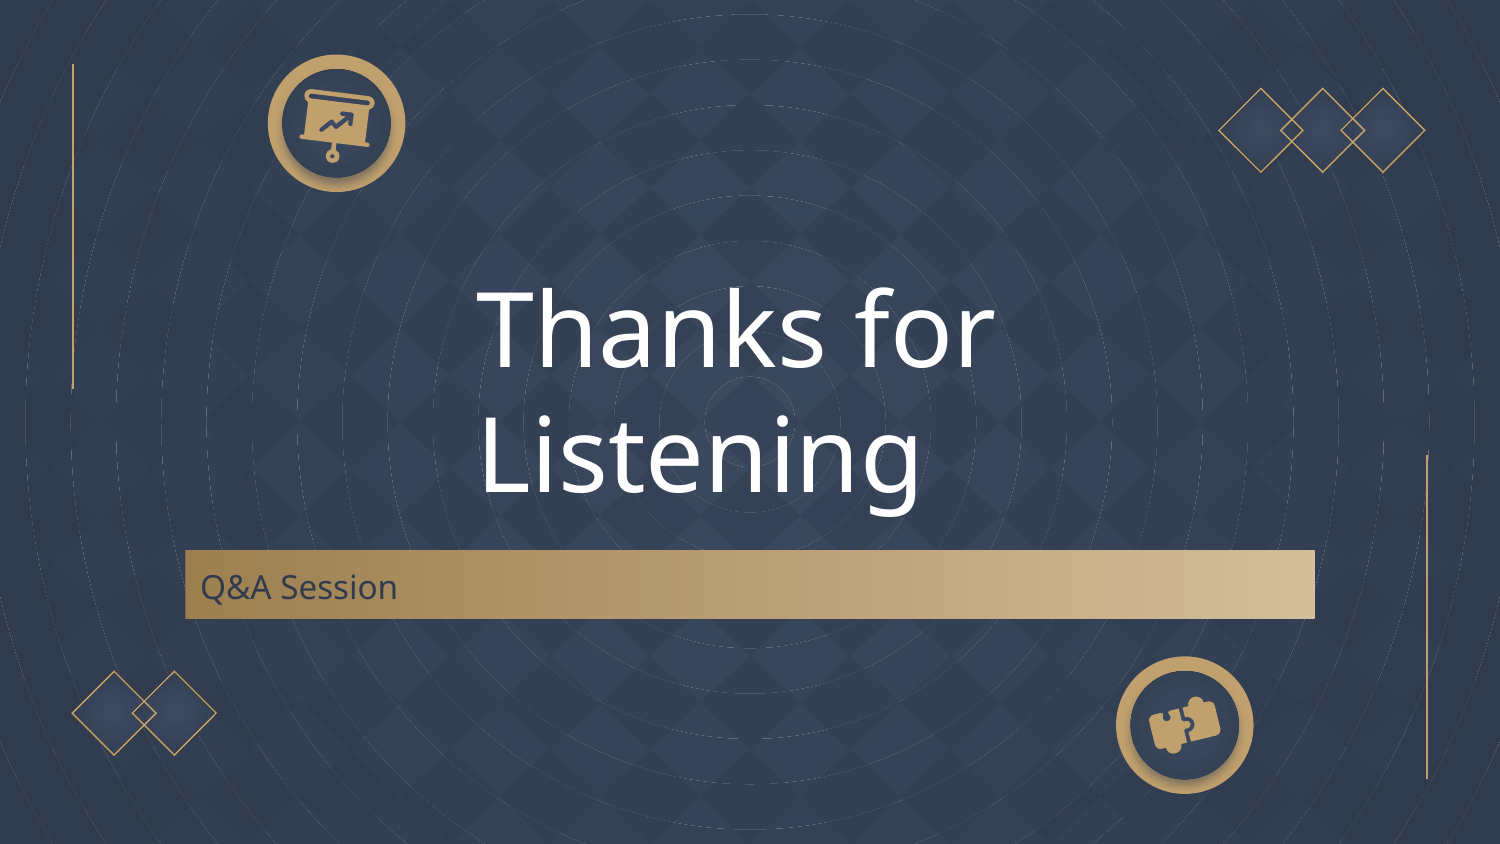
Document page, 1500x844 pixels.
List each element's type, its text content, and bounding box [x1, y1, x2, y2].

subtitle Q&A Session [185, 550, 1315, 619]
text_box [1218, 88, 1426, 173]
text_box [260, 54, 413, 193]
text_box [1109, 656, 1261, 795]
title Thanks for Listening [461, 278, 1315, 529]
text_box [72, 671, 217, 756]
